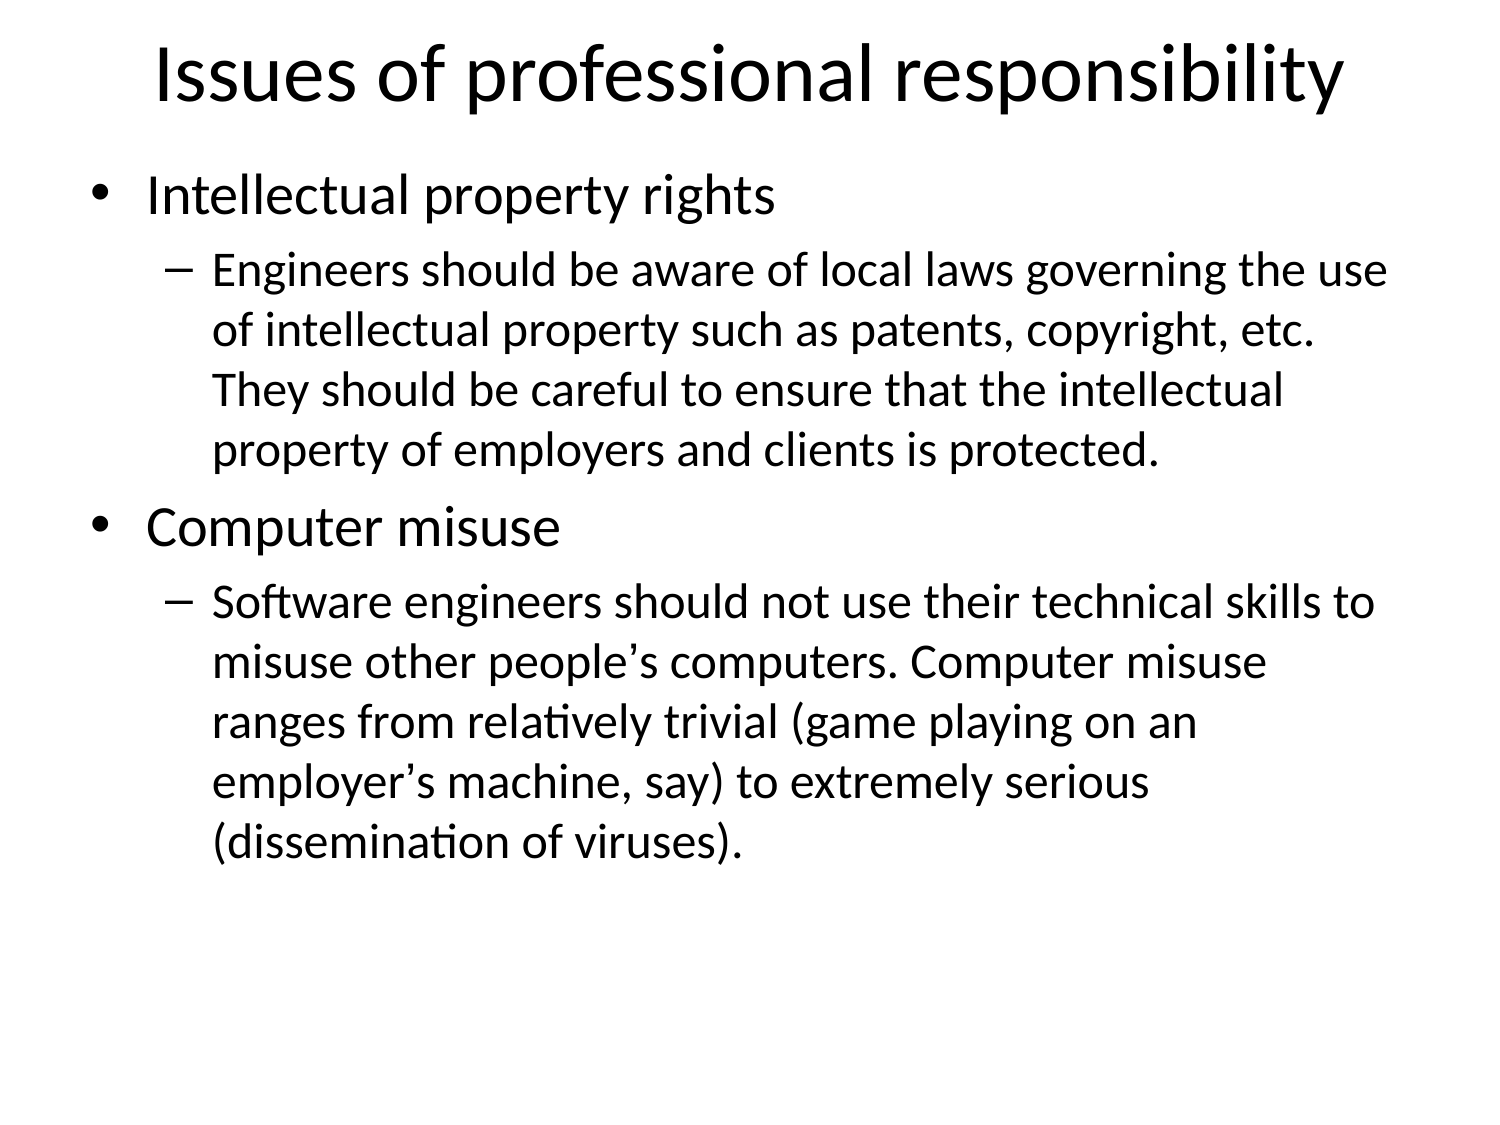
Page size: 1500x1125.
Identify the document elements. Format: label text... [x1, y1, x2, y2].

list Intellectual property rights Engineers should be aware of local laws governing the use of intellectual property such as patents, copyright, etc. They should be careful to ensure that the intellectual property of employers and clients is protected. Computer misuse Software engineers should not use their technical skills to misuse other people’s computers. Computer misuse ranges from relatively trivial (game playing on an employer’s machine, say) to extremely serious (dissemination of viruses). [75, 148, 1425, 1005]
title Issues of professional responsibility [75, 0, 1425, 138]
